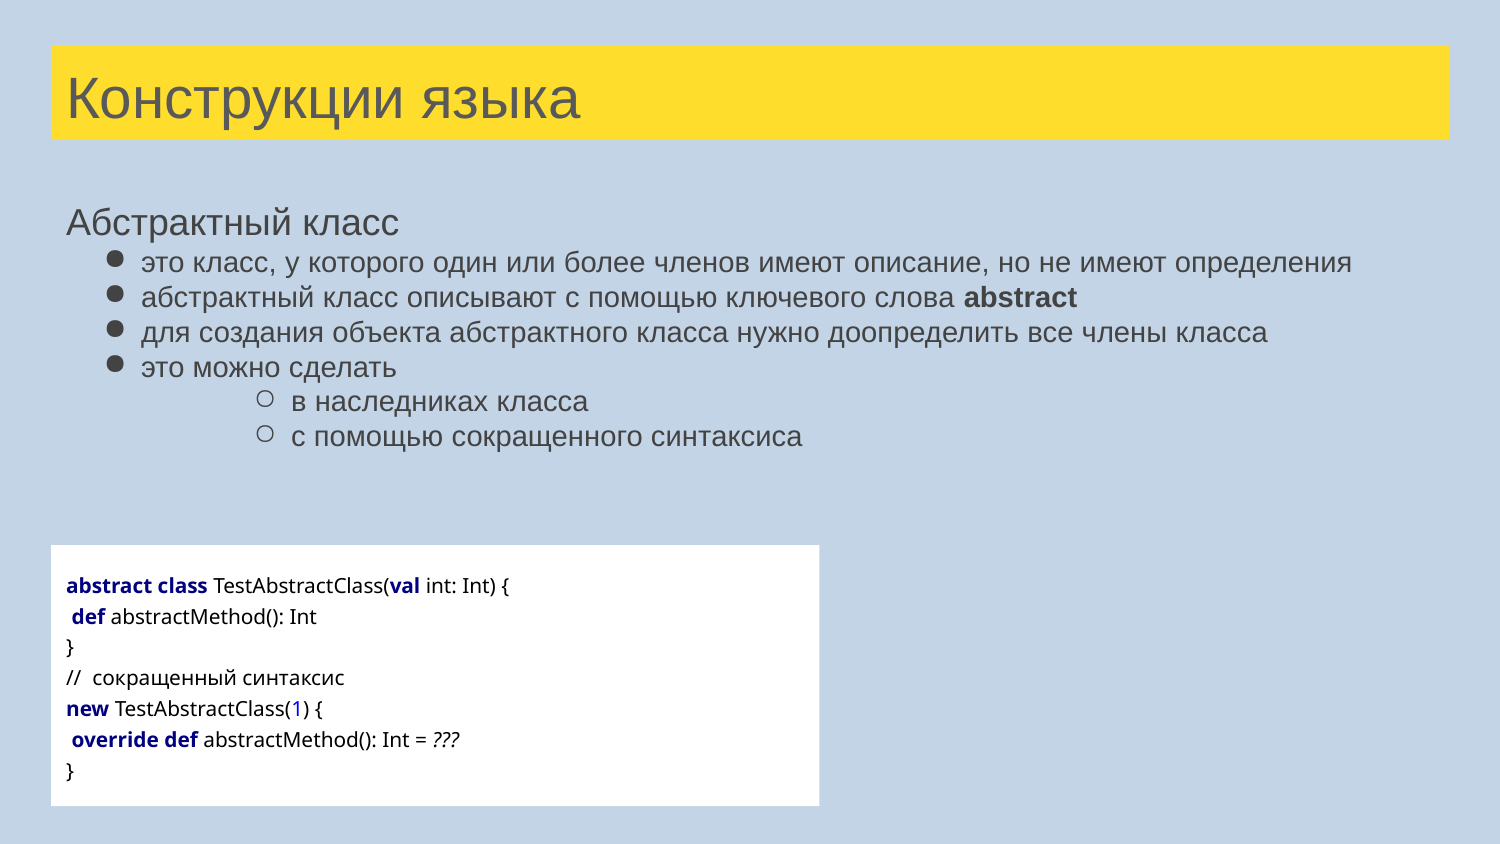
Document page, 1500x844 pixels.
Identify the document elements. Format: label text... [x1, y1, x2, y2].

text_box abstract class TestAbstractClass(val int: Int) { def abstractMethod(): Int } // сокращенный синтаксис new TestAbstractClass(1) { override def abstractMethod(): Int = ??? } [51, 545, 820, 807]
title Конструкции языка [51, 45, 1449, 140]
text_box Абстрактный класс это класс, у которого один или более членов имеют описание, но не имеют определения абстрактный класс описывают с помощью ключевого слова abstract для создания объекта абстрактного класса нужно доопределить все члены класса это можно сделать в наследниках класса с помощью сокращенного синтаксиса [51, 182, 1449, 502]
